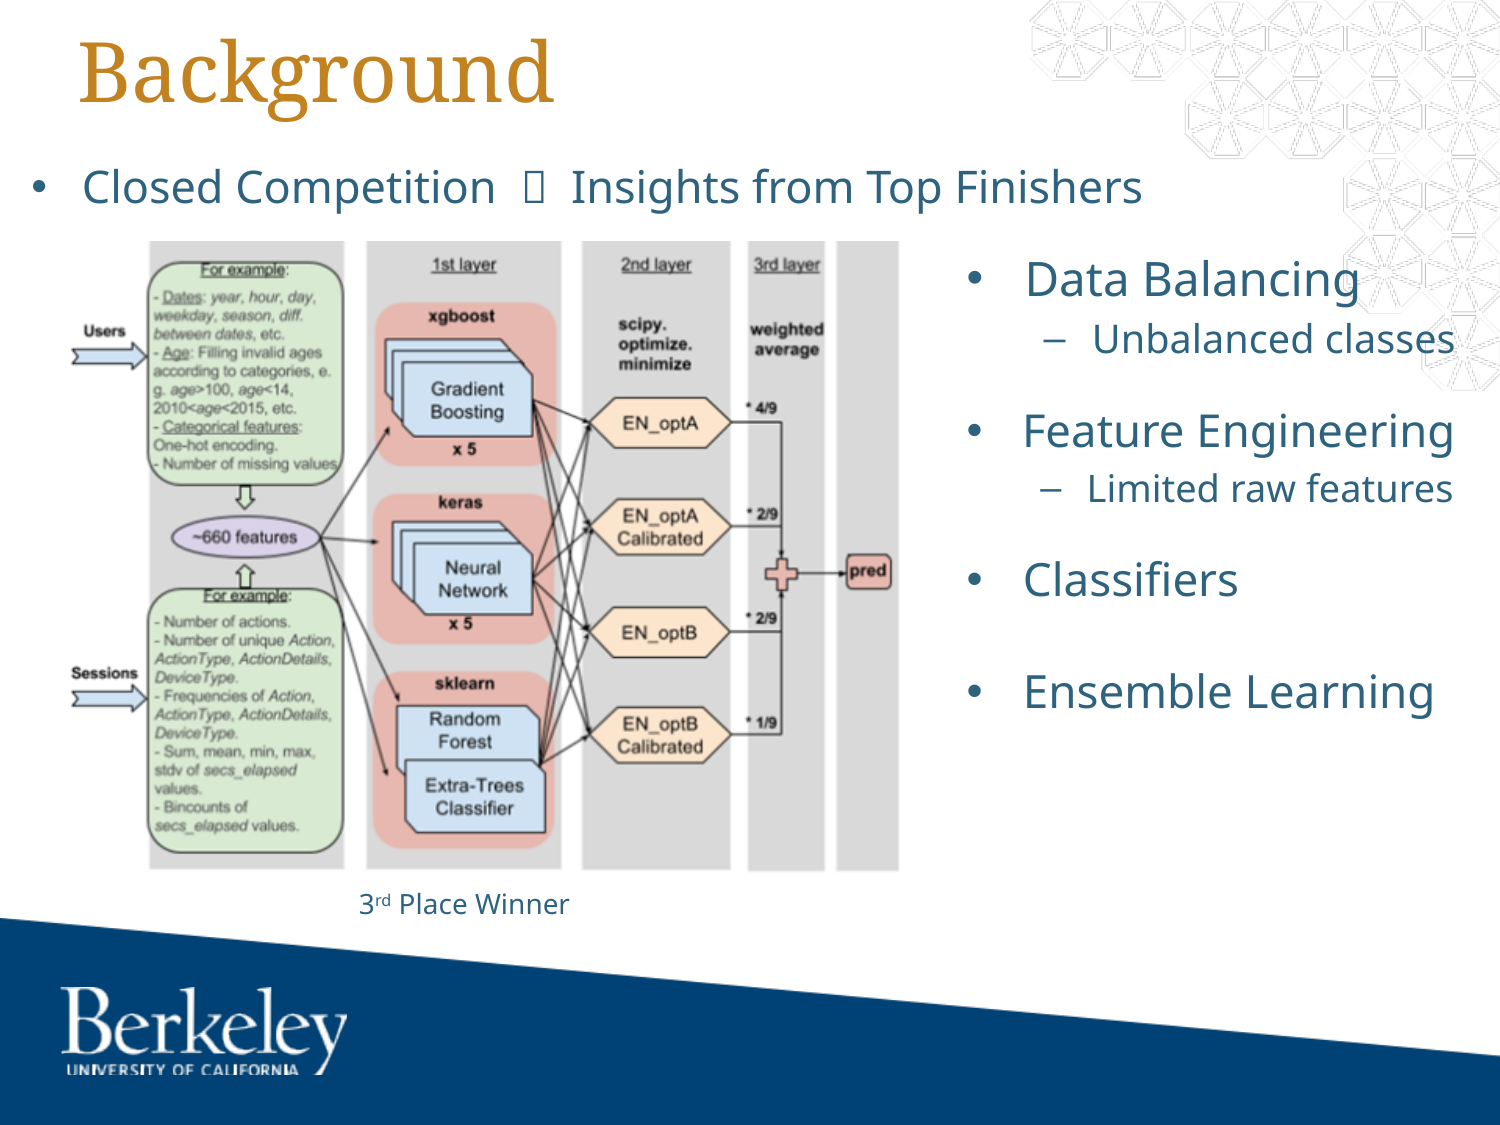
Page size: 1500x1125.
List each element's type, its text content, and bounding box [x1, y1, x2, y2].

text_box 3rd Place Winner [343, 887, 591, 929]
text_box Background [62, 10, 1276, 128]
text_box Ensemble Learning [951, 655, 1474, 737]
text_box Data Balancing Unbalanced classes [951, 241, 1474, 372]
text_box Closed Competition  Insights from Top Finishers [16, 151, 1255, 233]
picture [61, 241, 907, 880]
text_box Feature Engineering Limited raw features [951, 394, 1474, 521]
text_box Classifiers [951, 543, 1474, 616]
